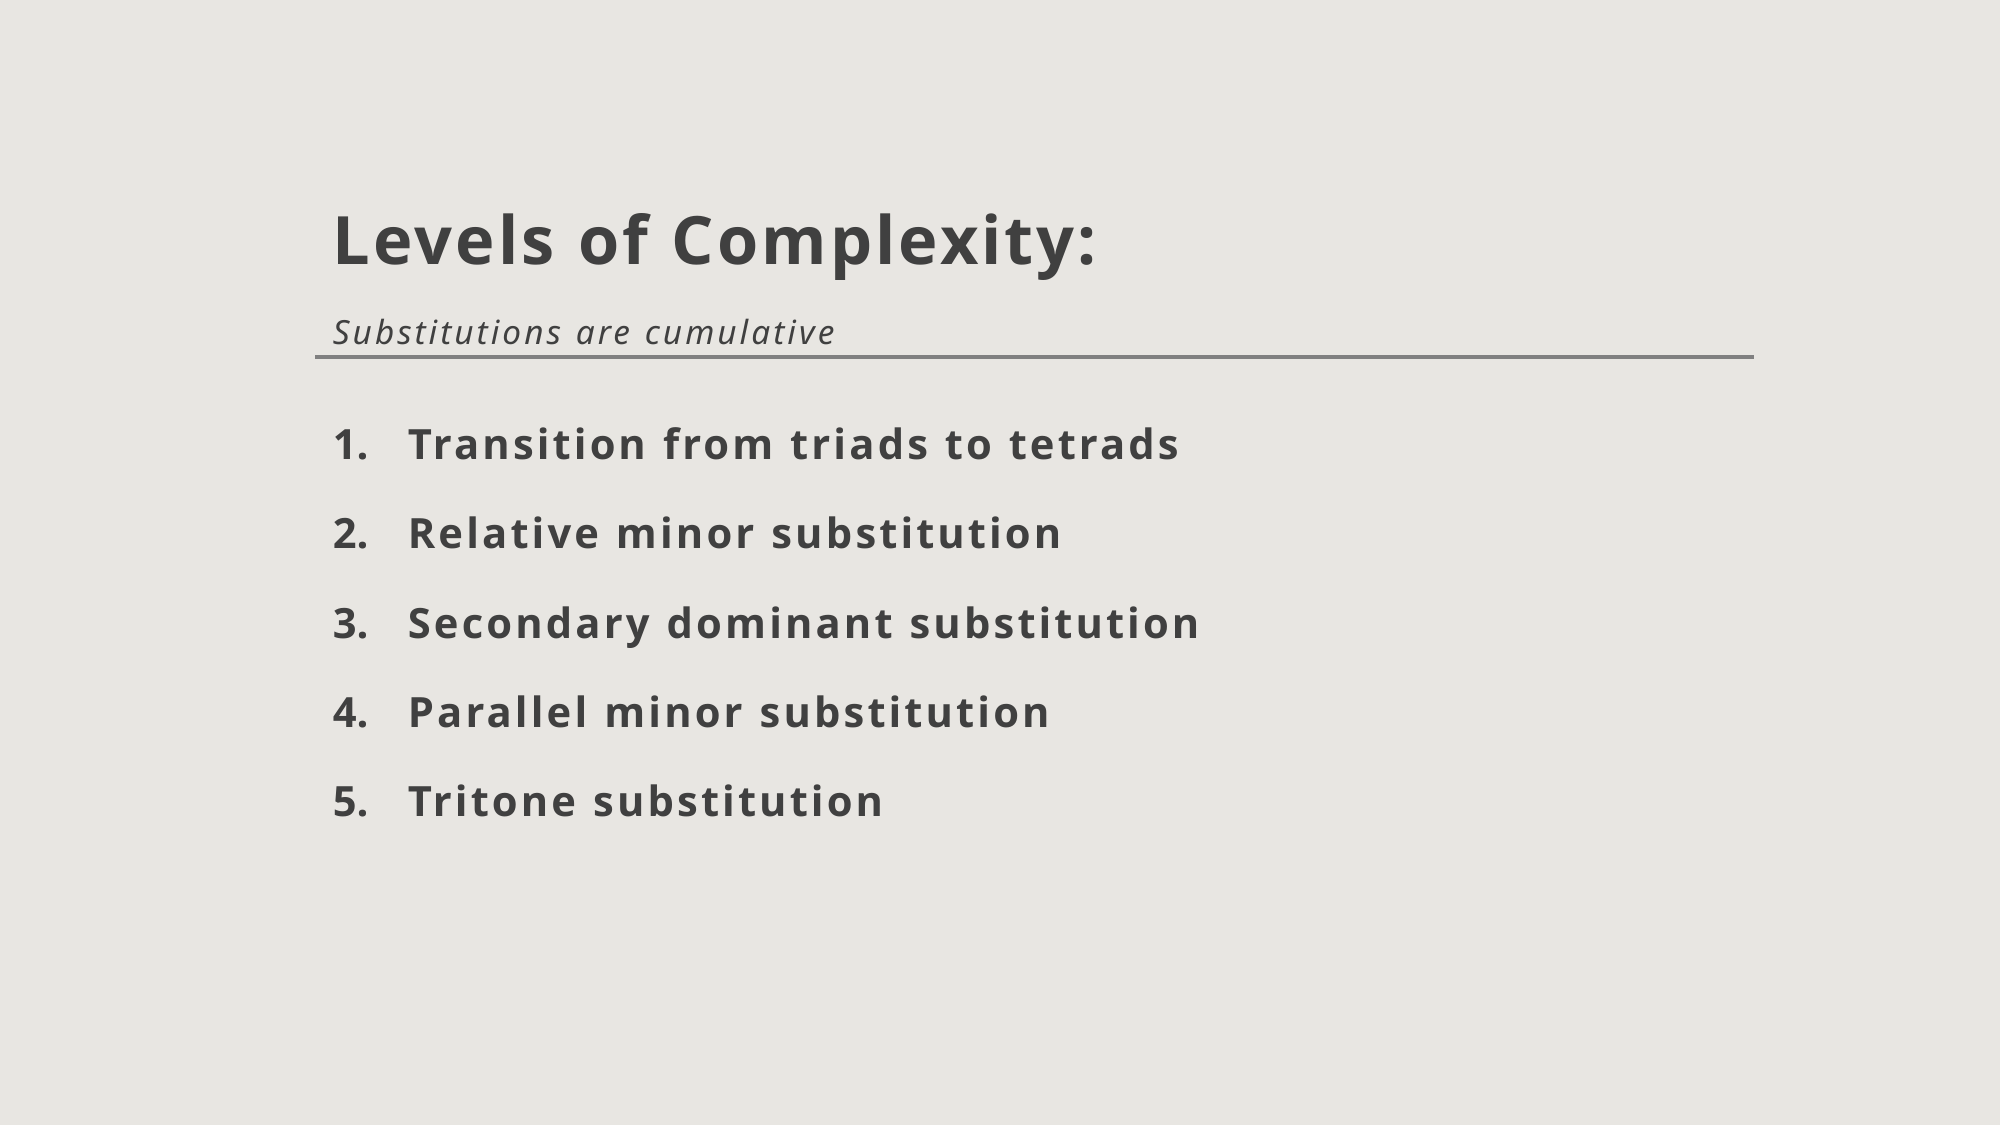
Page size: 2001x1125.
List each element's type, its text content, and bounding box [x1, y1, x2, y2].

title Levels of Complexity: [315, 72, 1754, 277]
list Transition from triads to tetrads Relative minor substitution Secondary dominant substitution Parallel minor substitution Tritone substitution [315, 393, 1754, 965]
text_box Substitutions are cumulative [315, 277, 1754, 393]
